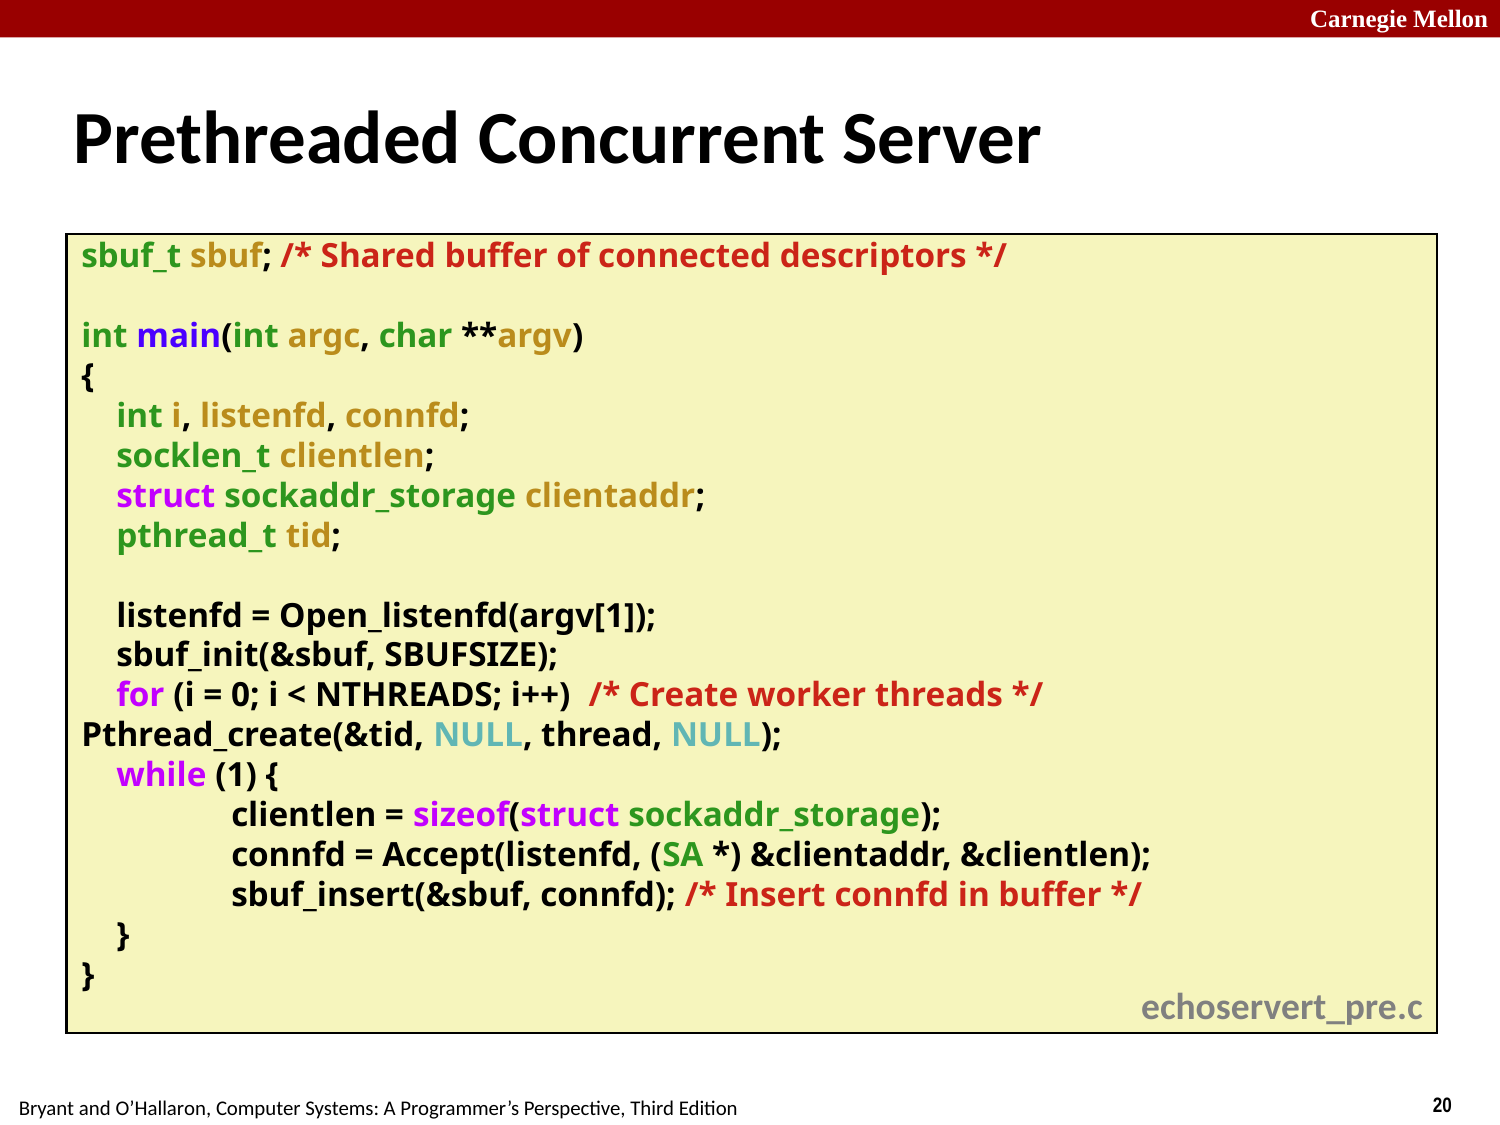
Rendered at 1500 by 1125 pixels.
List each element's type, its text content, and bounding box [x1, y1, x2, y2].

title Prethreaded Concurrent Server [58, 71, 1361, 197]
text_box sbuf_t sbuf; /* Shared buffer of connected descriptors */ int main(int argc, char **argv) { int i, listenfd, connfd; socklen_t clientlen; struct sockaddr_storage clientaddr; pthread_t tid; listenfd = Open_listenfd(argv[1]); sbuf_init(&sbuf, SBUFSIZE); for (i = 0; i < NTHREADS; i++) /* Create worker threads */ Pthread_create(&tid, NULL, thread, NULL); while (1) { clientlen = sizeof(struct sockaddr_storage); connfd = Accept(listenfd, (SA *) &clientaddr, &clientlen); sbuf_insert(&sbuf, connfd); /* Insert connfd in buffer */ } } [66, 234, 1438, 1033]
text_box echoservert_pre.c [1126, 974, 1438, 1035]
